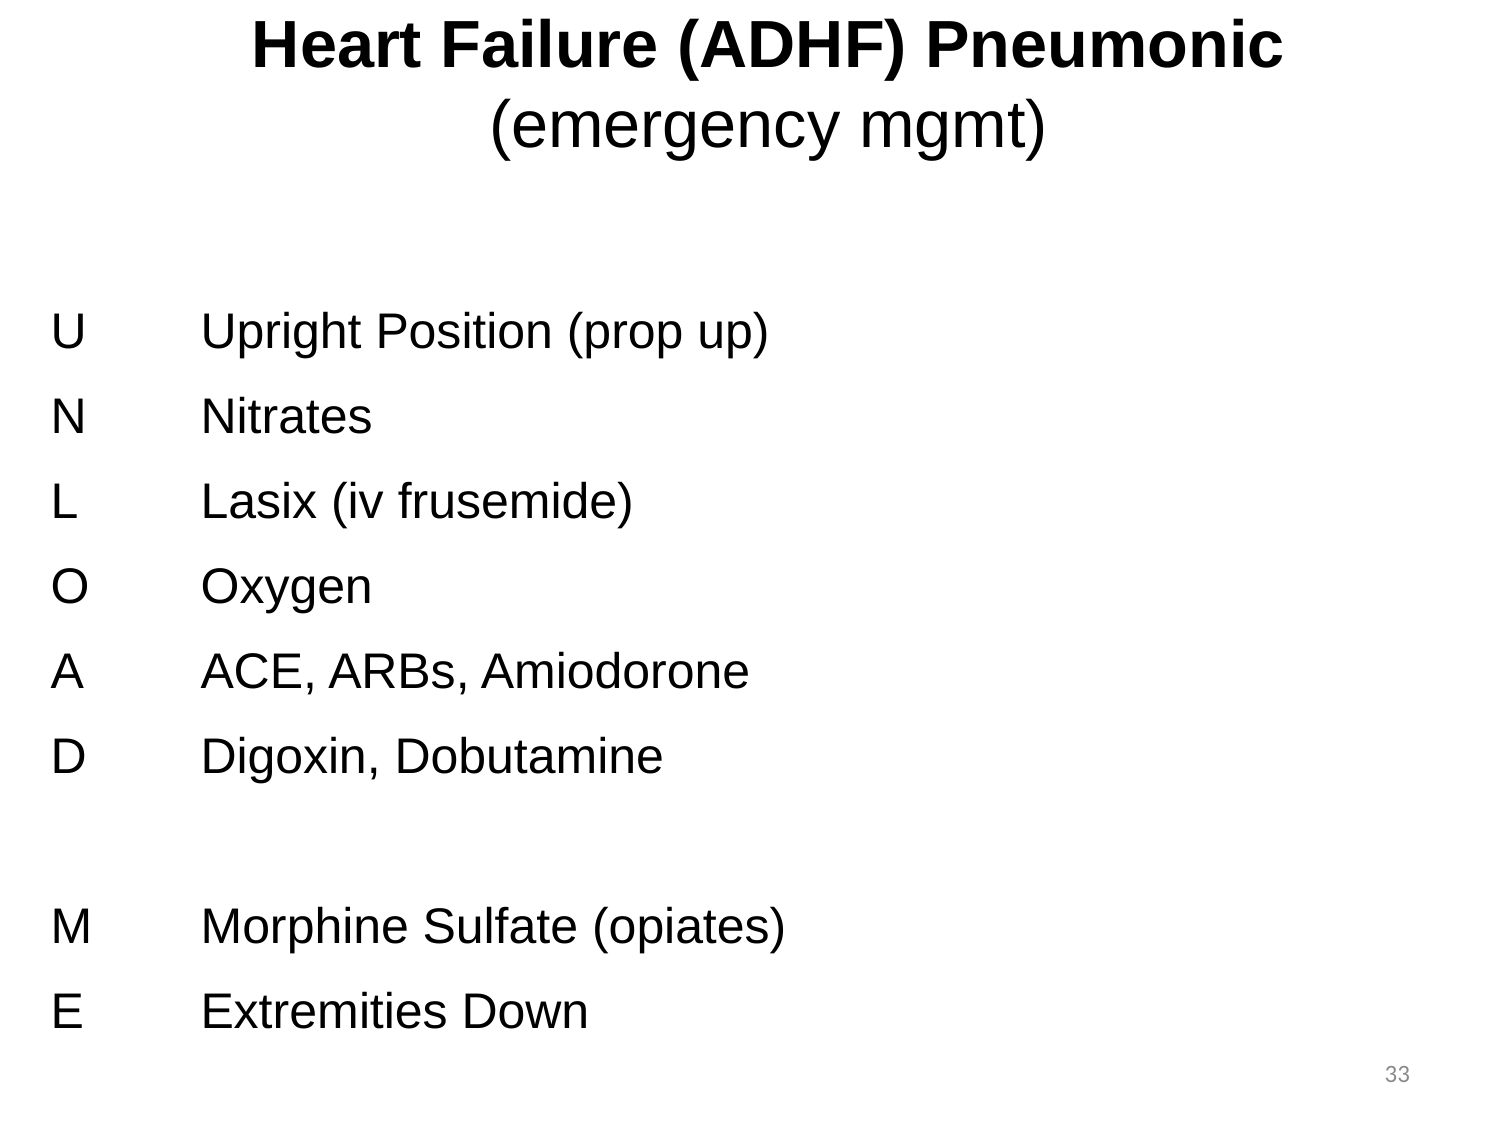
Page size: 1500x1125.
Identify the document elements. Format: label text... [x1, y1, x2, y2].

text_box U Upright Position (prop up) N Nitrates L Lasix (iv frusemide) O Oxygen A ACE, ARBs, Amiodorone D Digoxin, Dobutamine M Morphine Sulfate (opiates) E Extremities Down [35, 290, 1452, 1046]
title Heart Failure (ADHF) Pneumonic (emergency mgmt) [99, 0, 1438, 163]
slide_number 33 [1074, 1042, 1425, 1103]
